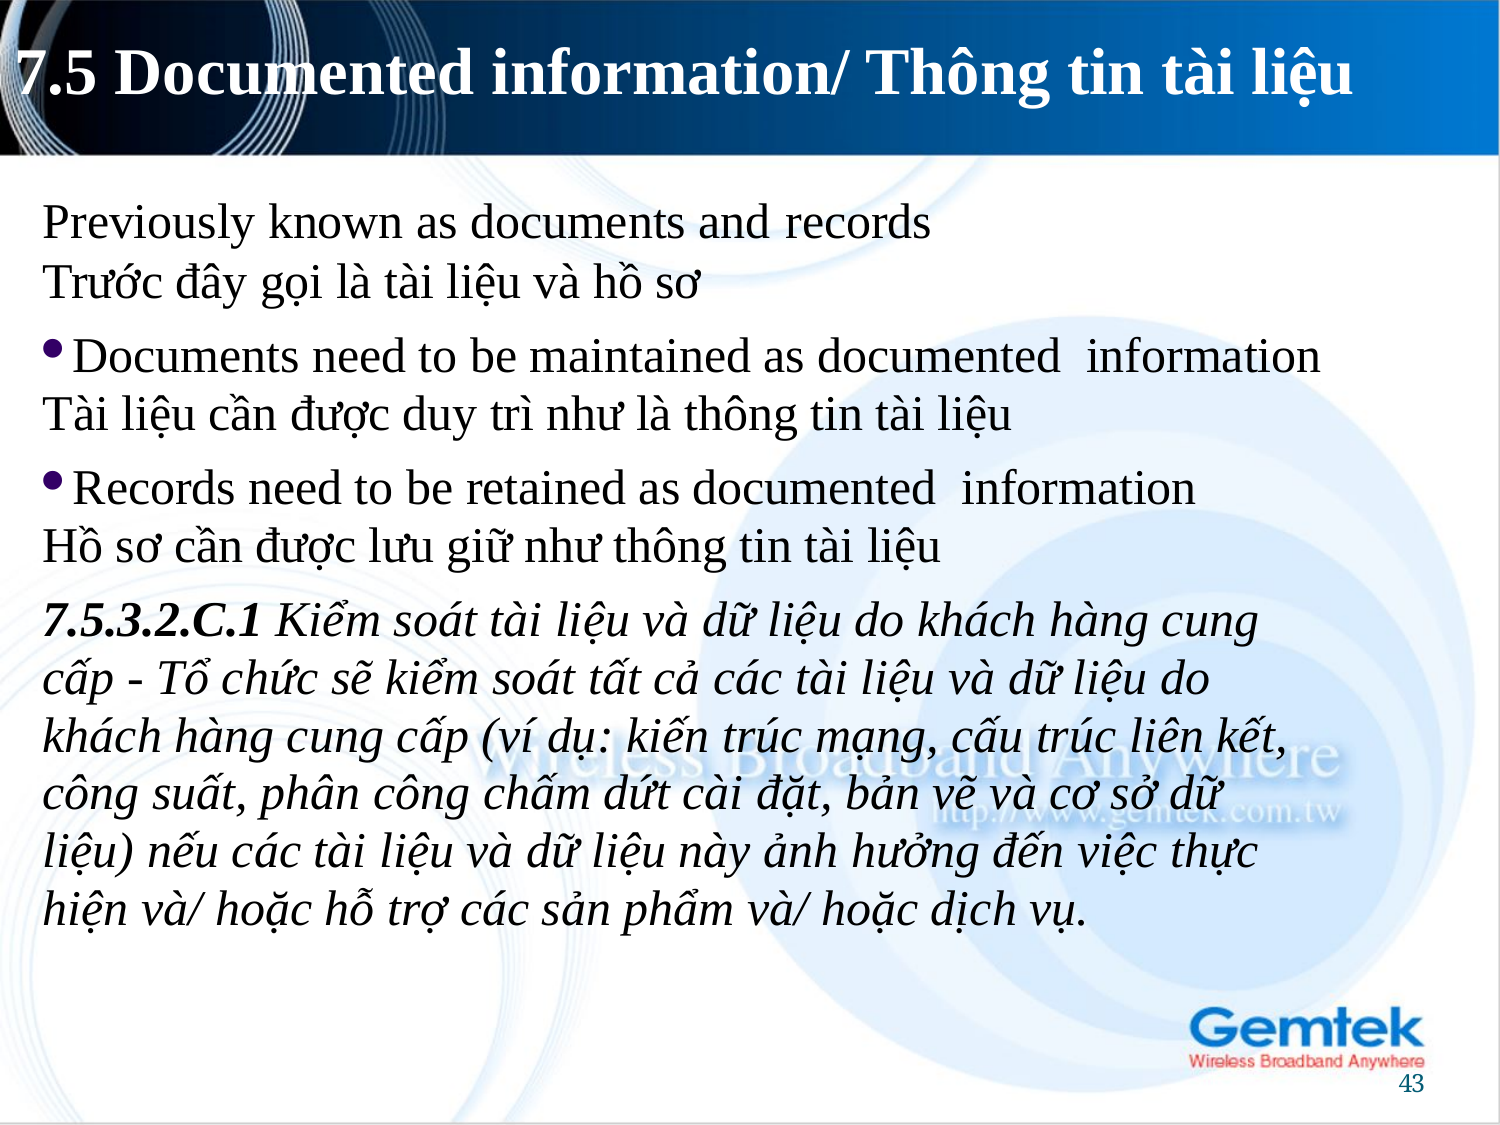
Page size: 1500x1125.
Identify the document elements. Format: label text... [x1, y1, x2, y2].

text_box Previously known as documents and records Trước đây gọi là tài liệu và hồ sơ Documents need to be maintained as documented information Tài liệu cần được duy trì như là thông tin tài liệu Records need to be retained as documented information Hồ sơ cần được lưu giữ như thông tin tài liệu 7.5.3.2.C.1 Kiểm soát tài liệu và dữ liệu do khách hàng cung cấp - Tổ chức sẽ kiểm soát tất cả các tài liệu và dữ liệu do khách hàng cung cấp (ví dụ: kiến trúc mạng, cấu trúc liên kết, công suất, phân công chấm dứt cài đặt, bản vẽ và cơ sở dữ liệu) nếu các tài liệu và dữ liệu này ảnh hưởng đến việc thực hiện và/ hoặc hỗ trợ các sản phẩm và/ hoặc dịch vụ. [40, 174, 1460, 936]
picture [0, 0, 1500, 1125]
slide_number 43 [1392, 1075, 1432, 1125]
title 7.5 Documented information/ Thông tin tài liệu [12, 25, 1500, 216]
